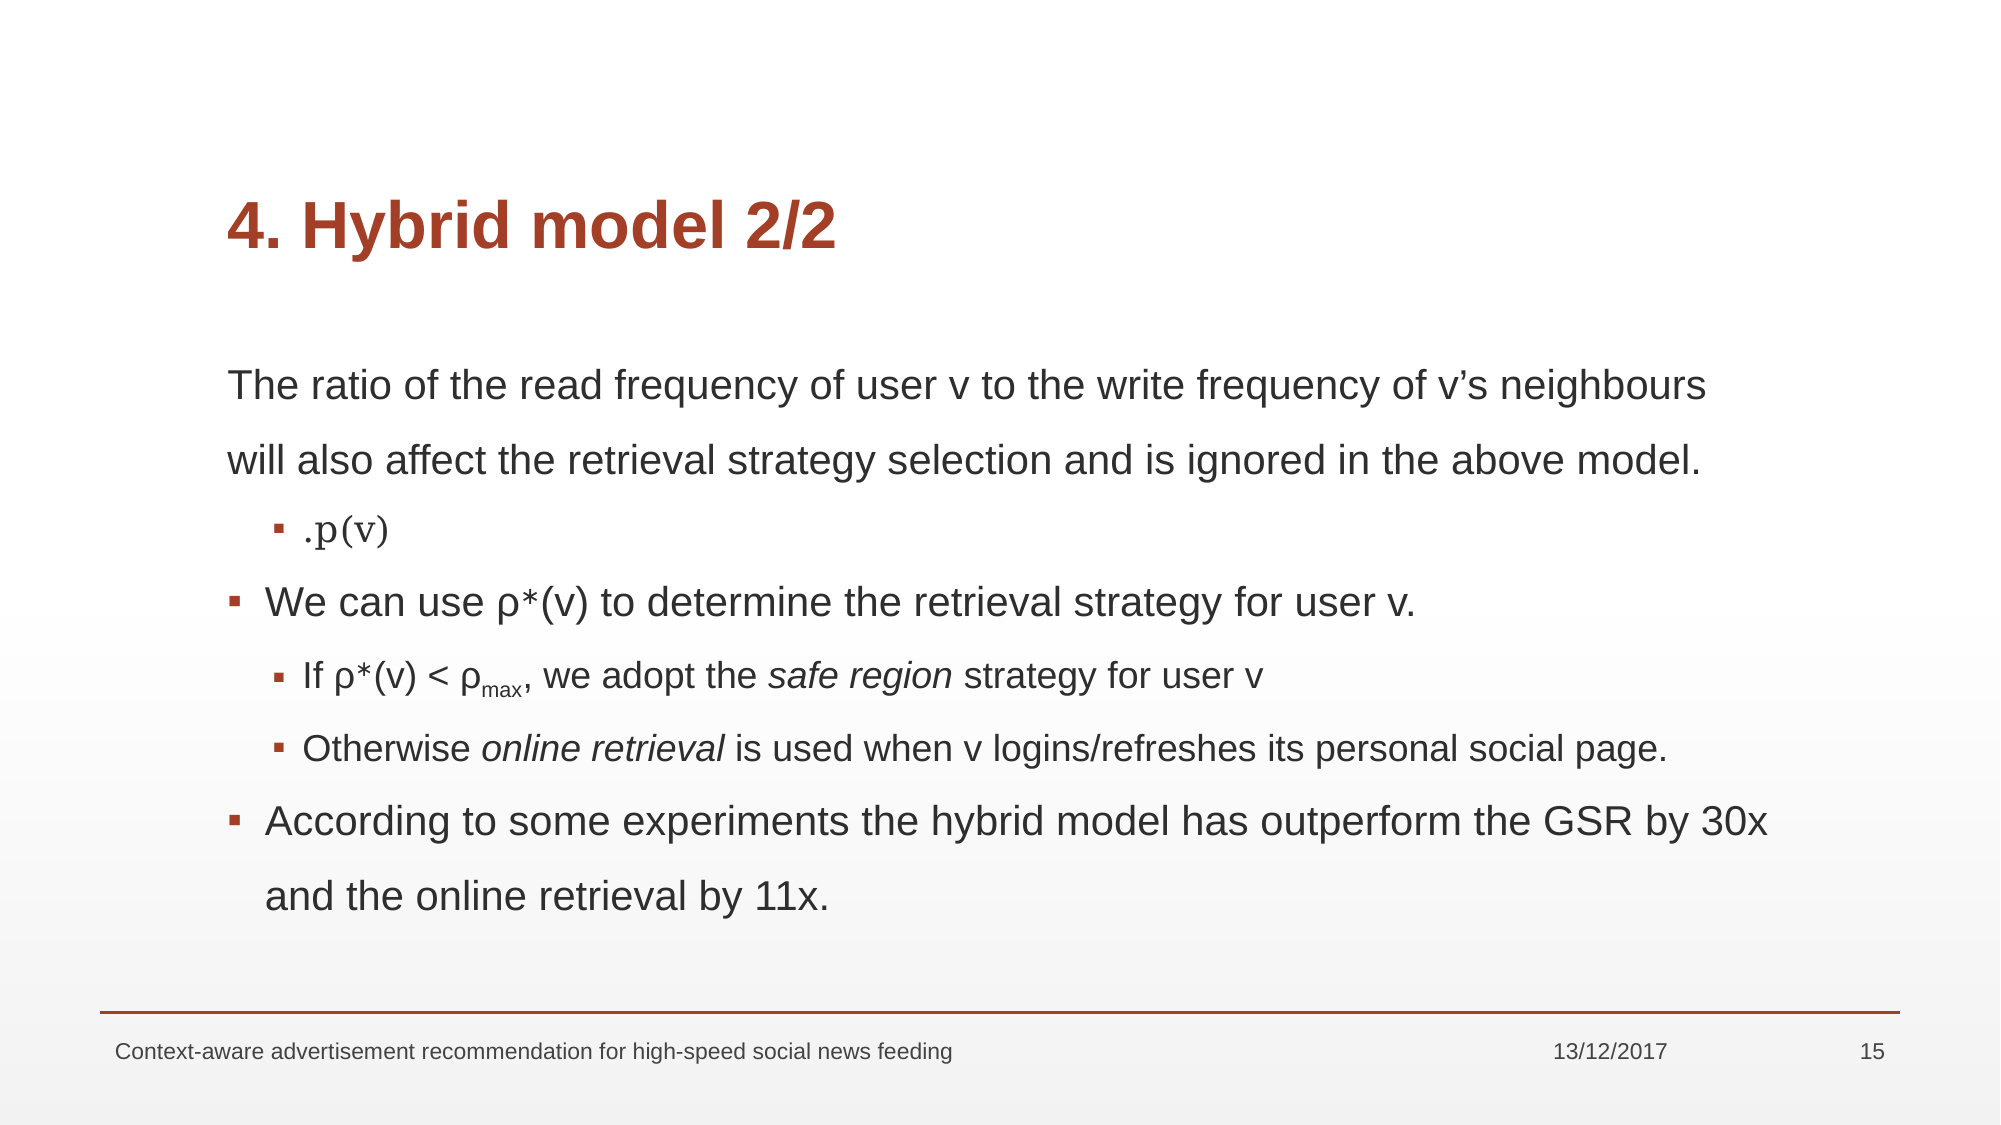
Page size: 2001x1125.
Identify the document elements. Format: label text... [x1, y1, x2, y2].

title 4. Hybrid model 2/2 [212, 82, 1788, 271]
slide_number 15 [1749, 1031, 1901, 1069]
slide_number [1524, 1031, 1684, 1069]
footer Context-aware advertisement recommendation for high-speed social news feeding [99, 1031, 1106, 1069]
